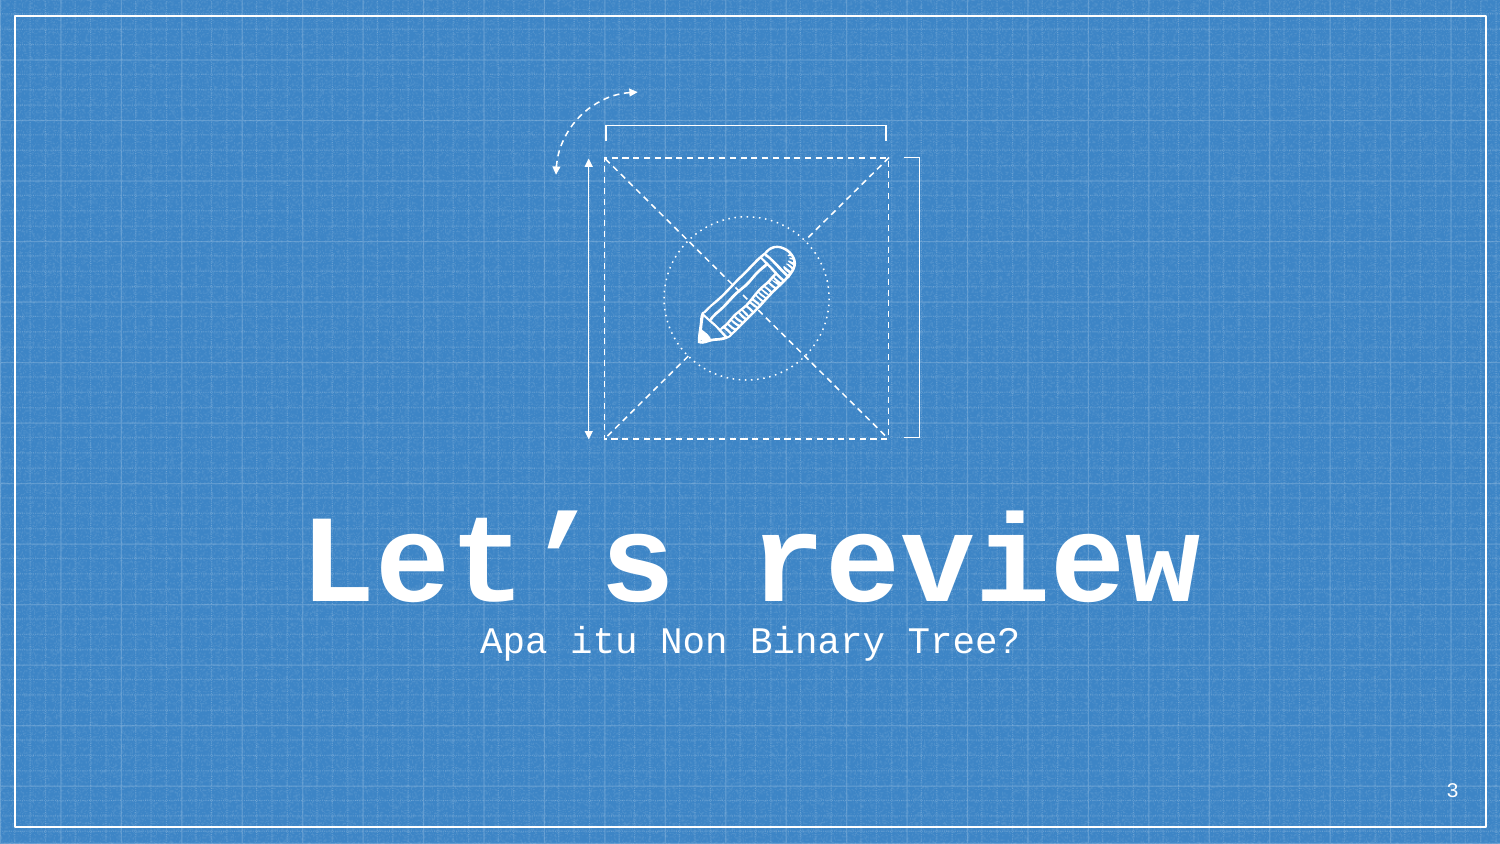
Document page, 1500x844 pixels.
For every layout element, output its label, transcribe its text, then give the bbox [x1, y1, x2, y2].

title Let’s review [112, 461, 1388, 590]
subtitle Apa itu Non Binary Tree? [112, 600, 1388, 730]
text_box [554, 92, 920, 440]
slide_number 3 [1398, 761, 1474, 810]
picture [0, 0, 1500, 844]
